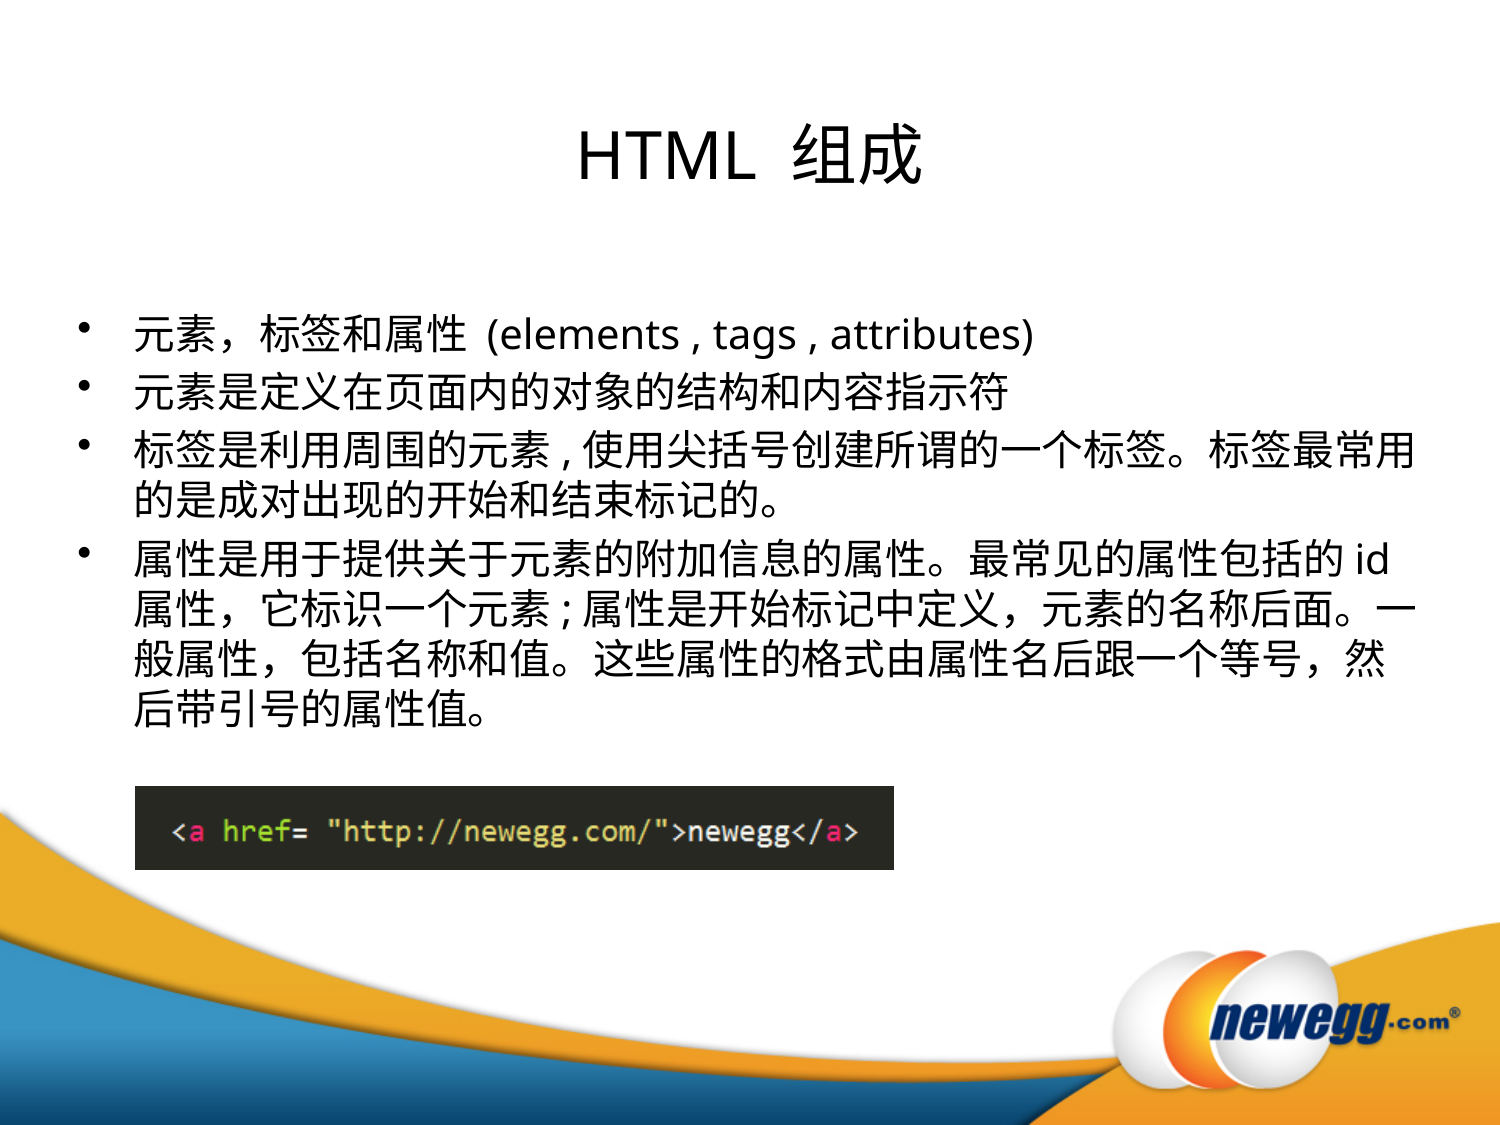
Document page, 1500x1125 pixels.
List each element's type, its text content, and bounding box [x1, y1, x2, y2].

picture [0, 0, 1500, 1125]
title HTML 组成 [62, 78, 1438, 229]
list 元素，标签和属性 (elements , tags , attributes) 元素是定义在页面内的对象的结构和内容指示符 标签是利用周围的元素,使用尖括号创建所谓的一个标签。标签最常用的是成对出现的开始和结束标记的。 属性是用于提供关于元素的附加信息的属性。最常见的属性包括的id属性，它标识一个元素;属性是开始标记中定义，元素的名称后面。一般属性，包括名称和值。这些属性的格式由属性名后跟一个等号，然后带引号的属性值。 [62, 299, 1438, 925]
